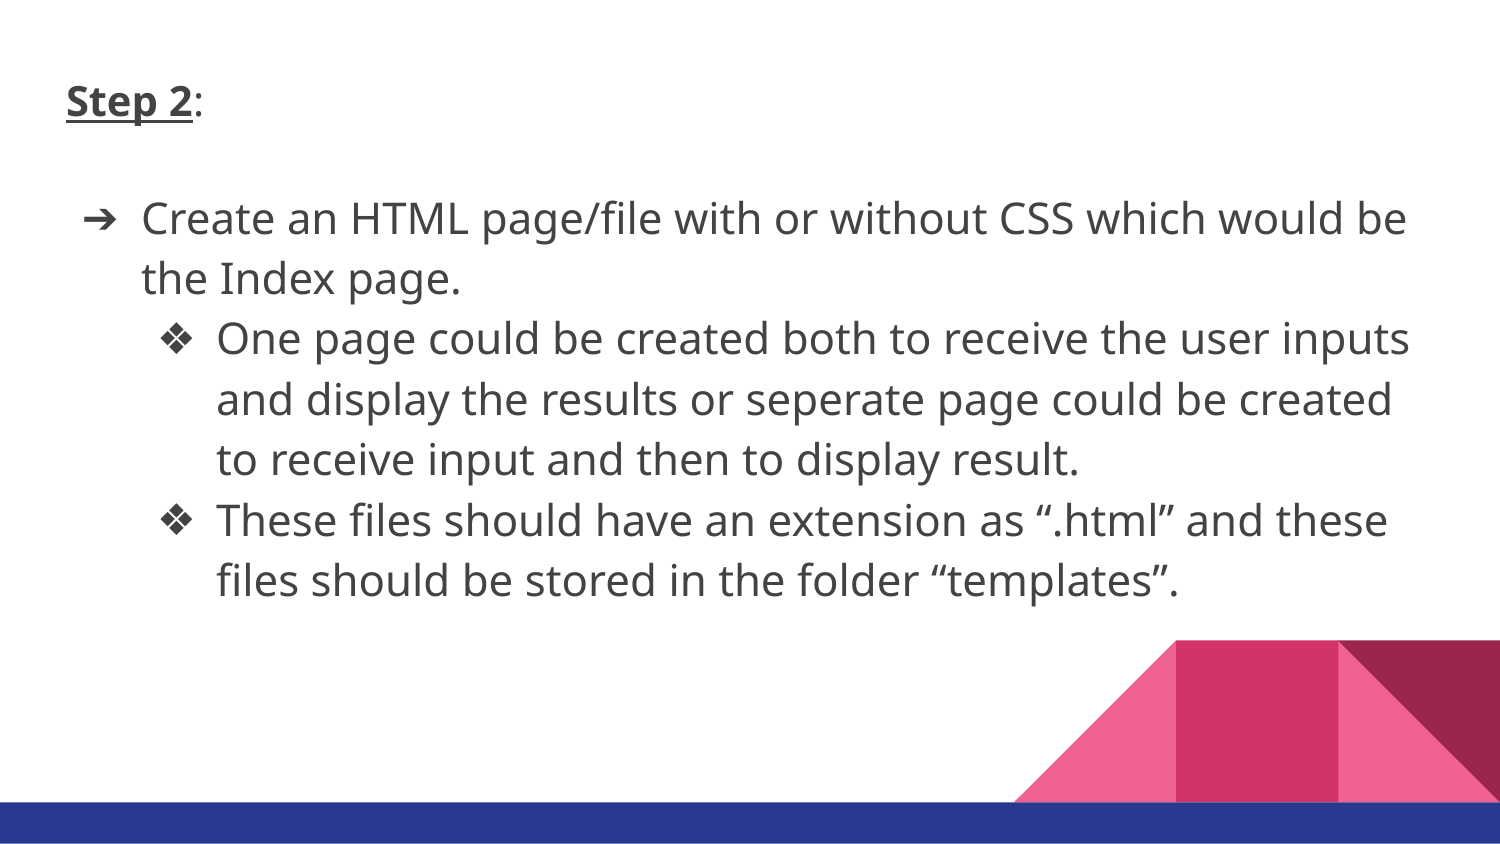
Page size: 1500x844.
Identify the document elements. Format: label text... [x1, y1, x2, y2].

list Step 2: Create an HTML page/file with or without CSS which would be the Index page. One page could be created both to receive the user inputs and display the results or seperate page could be created to receive input and then to display result. These files should have an extension as “.html” and these files should be stored in the folder “templates”. [51, 52, 1449, 750]
